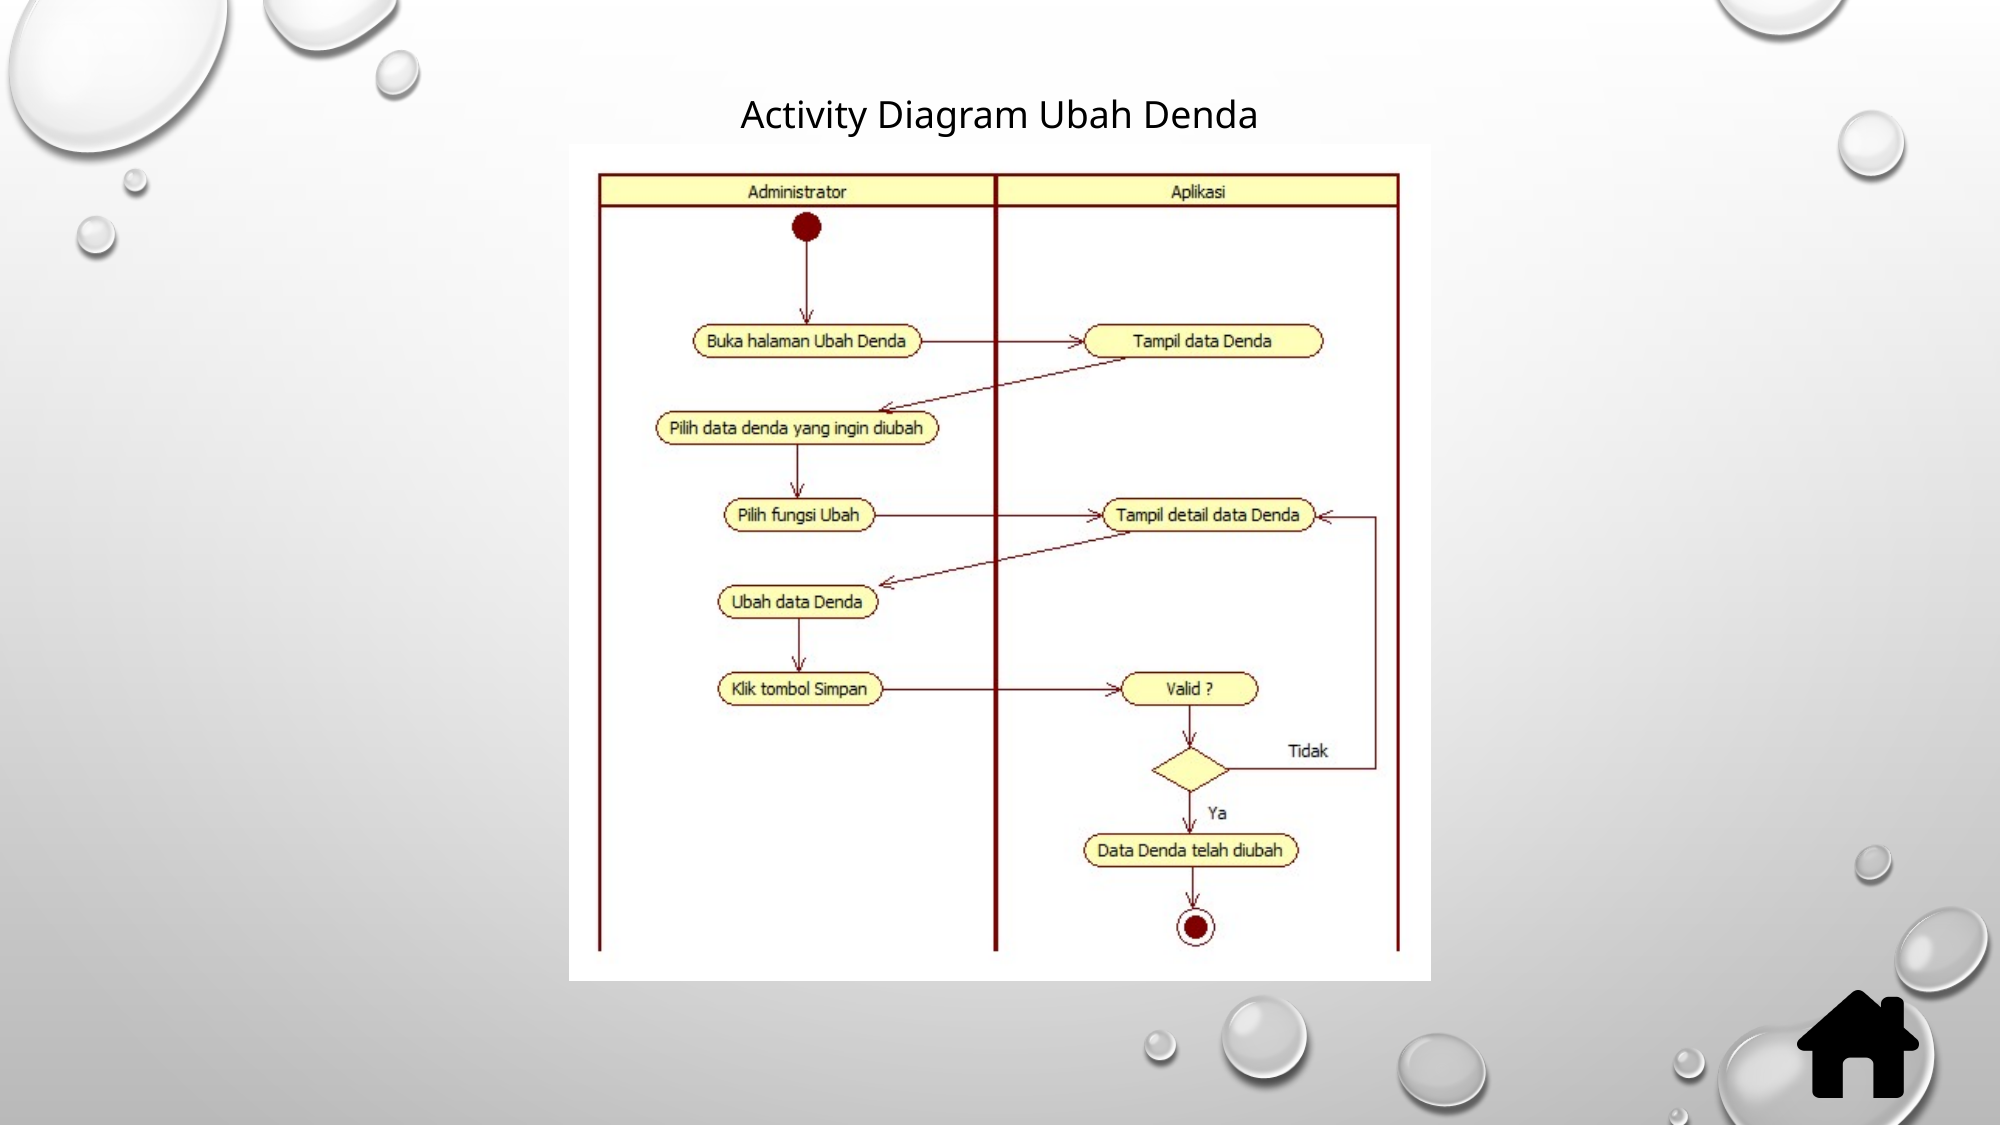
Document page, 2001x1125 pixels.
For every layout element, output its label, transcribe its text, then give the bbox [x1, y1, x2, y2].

text_box Activity Diagram Ubah Denda [725, 84, 1275, 142]
picture [0, 0, 2000, 1125]
